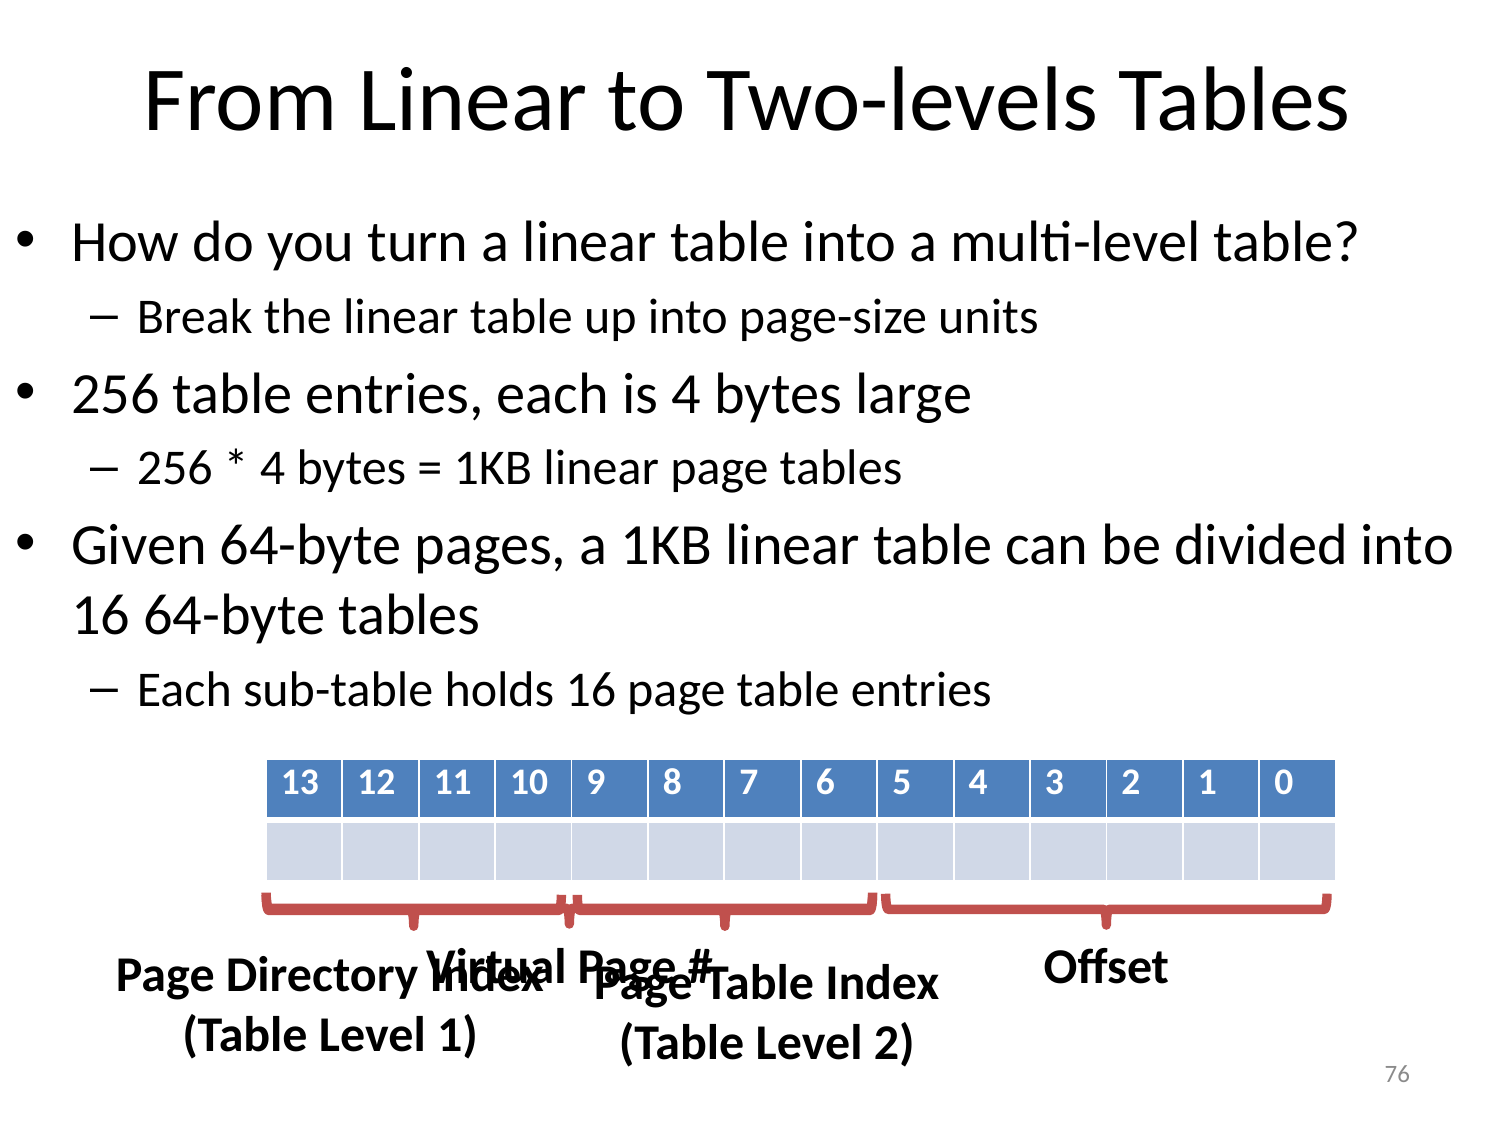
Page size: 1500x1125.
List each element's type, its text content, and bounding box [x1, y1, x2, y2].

table_header 8 [649, 760, 723, 817]
title From Linear to Two-levels Tables [7, 0, 1488, 188]
table_cell [572, 823, 647, 880]
table_cell [1031, 823, 1106, 880]
table_header 2 [1107, 760, 1182, 817]
table_cell [802, 823, 876, 880]
table_header 1 [1184, 760, 1258, 817]
table_cell [649, 823, 723, 880]
table_header 0 [1260, 760, 1335, 817]
table_cell [878, 823, 953, 880]
table_cell [267, 823, 341, 880]
table_cell [955, 823, 1029, 880]
slide_number 76 [1074, 1042, 1425, 1103]
text_box Virtual Page # [410, 926, 728, 1001]
text_box Page Table Index (Table Level 2) [579, 942, 955, 1078]
table_cell [1107, 823, 1182, 880]
table_header 7 [725, 760, 800, 817]
table_header 5 [878, 760, 953, 817]
text_box [576, 894, 874, 927]
text_box Offset [1028, 926, 1184, 1001]
table_cell [420, 823, 494, 880]
table_cell [343, 823, 418, 880]
table_header 3 [1031, 760, 1106, 817]
table_header 12 [343, 760, 418, 817]
table_cell [1184, 823, 1258, 880]
table_header 4 [955, 760, 1029, 817]
table_header 10 [496, 760, 571, 817]
table_cell [725, 823, 800, 880]
table_cell [1260, 823, 1335, 880]
table_header 13 [267, 760, 341, 817]
text_box [884, 893, 1328, 926]
list How do you turn a linear table into a multi-level table? Break the linear table up into page-size units 256 table entries, each is 4 bytes large 256 * 4 bytes = 1KB linear page tables Given 64-byte pages, a 1KB linear table can be divided into 16 64-byte tables Each sub-table holds 16 page table entries [0, 195, 1491, 827]
table_header 11 [420, 760, 494, 817]
text_box Page Directory Index (Table Level 1) [100, 933, 560, 1069]
table_header 6 [802, 760, 876, 817]
text_box [265, 894, 563, 927]
table_header 9 [572, 760, 647, 817]
table_cell [496, 823, 571, 880]
text_box [265, 892, 874, 925]
